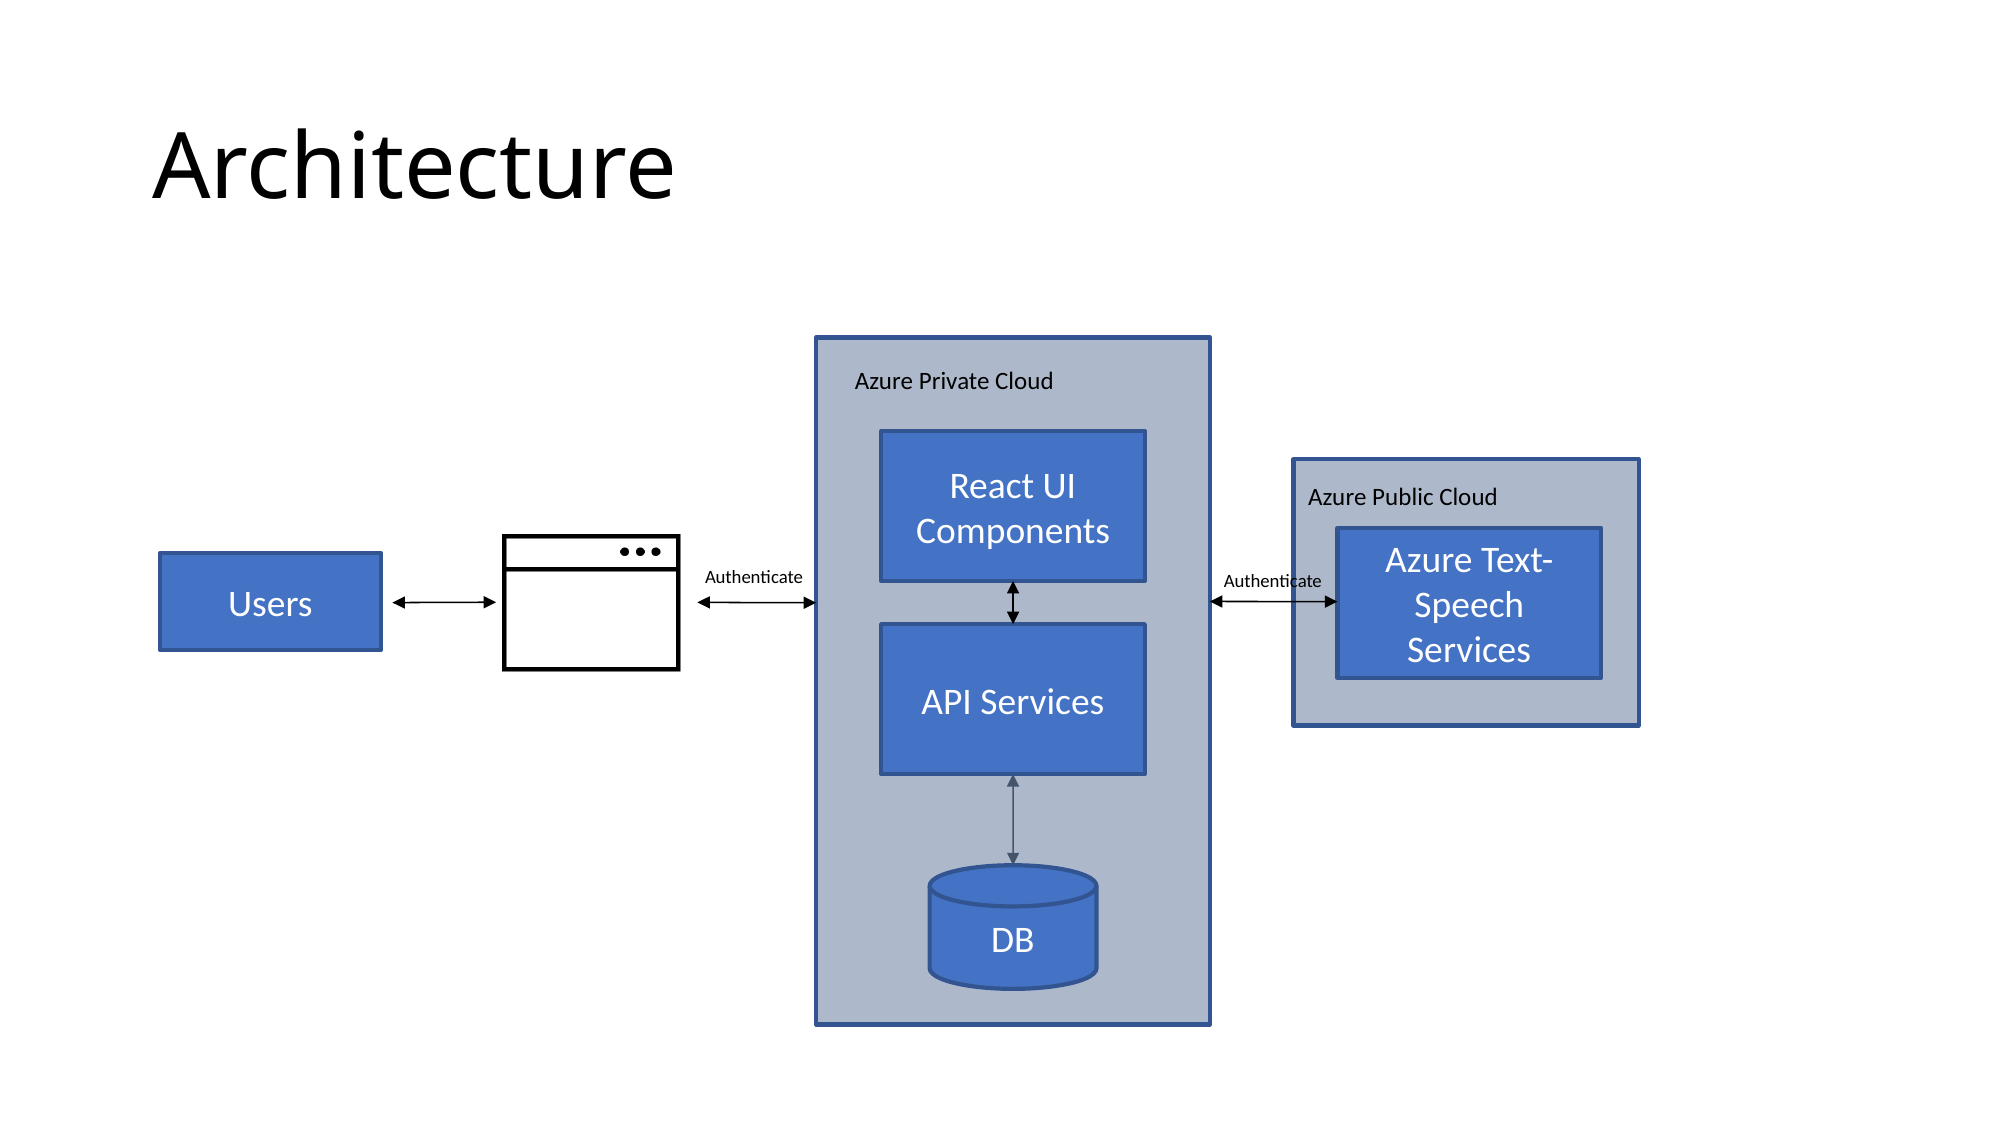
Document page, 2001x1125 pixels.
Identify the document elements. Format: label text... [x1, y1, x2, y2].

picture [484, 495, 698, 709]
text_box [1291, 457, 1641, 728]
text_box Azure Private Cloud [839, 357, 1210, 403]
text_box DB [927, 863, 1099, 991]
text_box Authenticate [1209, 561, 1378, 600]
text_box [1006, 581, 1020, 625]
text_box Authenticate [702, 557, 859, 595]
text_box [1006, 774, 1020, 866]
text_box [392, 596, 479, 609]
text_box [814, 335, 1212, 1027]
text_box Users [158, 551, 383, 652]
text_box API Services [879, 622, 1147, 776]
text_box Architecture [137, 59, 1863, 278]
text_box React UI Components [879, 429, 1147, 583]
text_box Azure Public Cloud [1293, 473, 1664, 519]
text_box Azure Text-Speech Services [1335, 526, 1603, 680]
text_box [702, 596, 817, 609]
text_box [1209, 600, 1338, 608]
